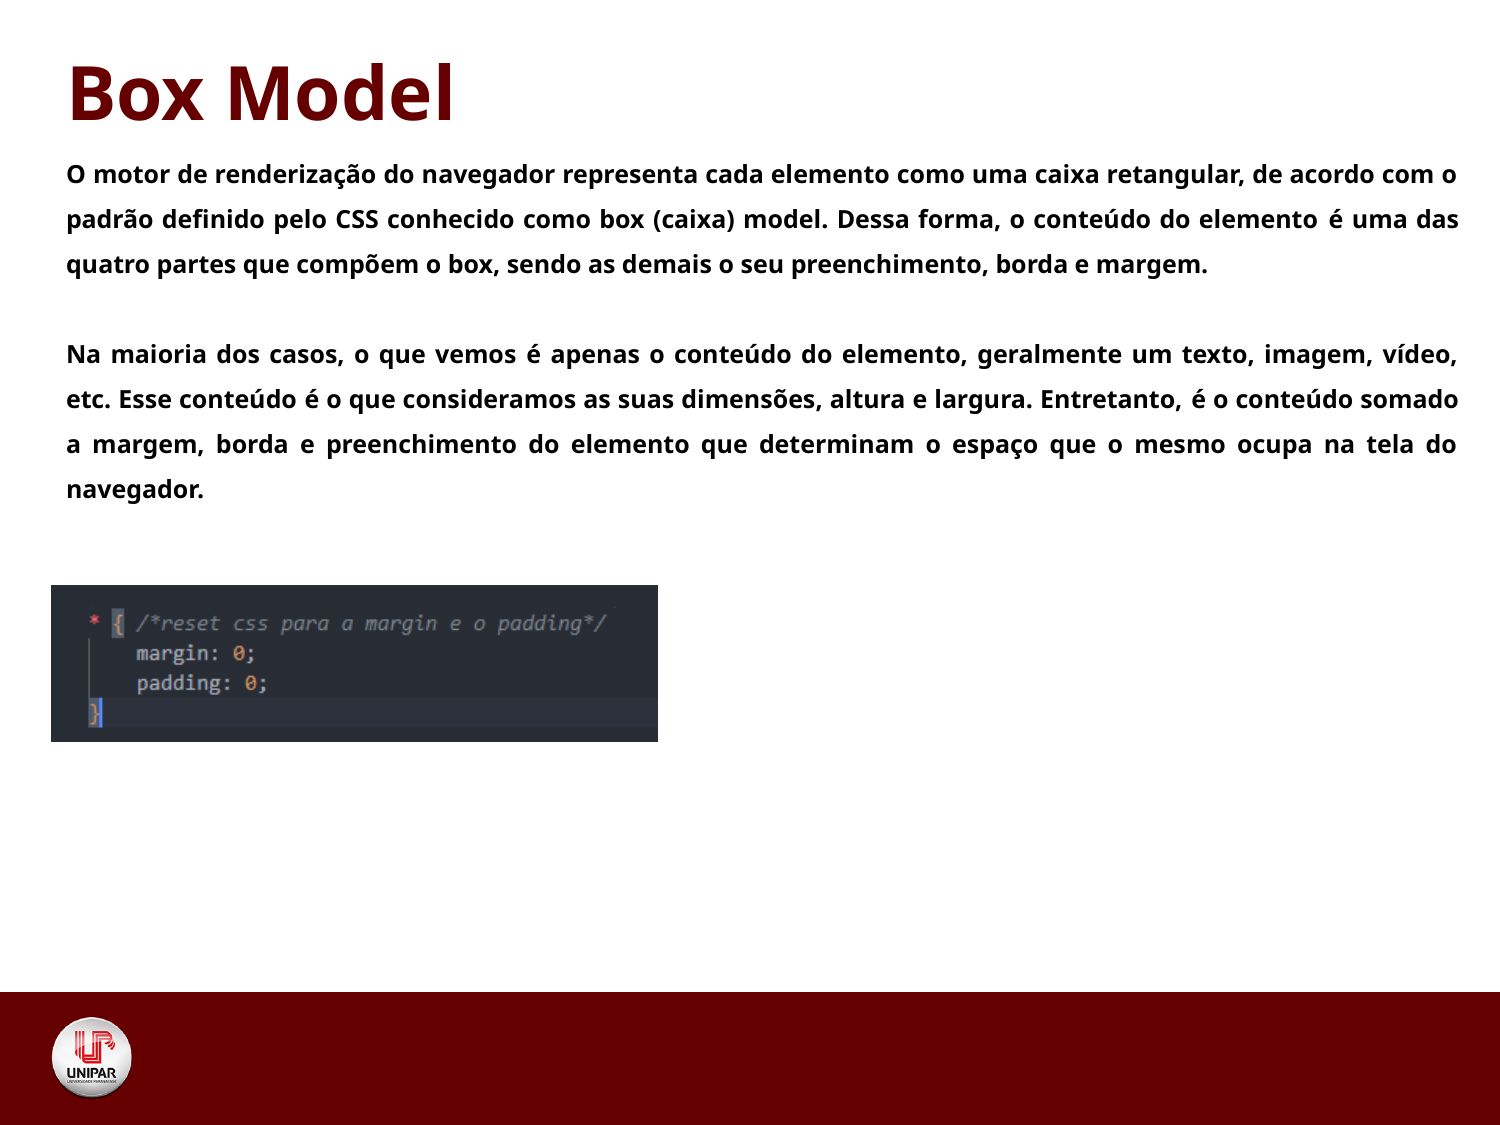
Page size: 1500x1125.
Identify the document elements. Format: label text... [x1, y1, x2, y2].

picture [50, 1017, 132, 1100]
text_box [0, 992, 1500, 1125]
title Box Model [51, 0, 1449, 136]
picture [50, 585, 658, 742]
subtitle O motor de renderização do navegador representa cada elemento como uma caixa retangular, de acordo com o padrão definido pelo CSS conhecido como box (caixa) model. Dessa forma, o conteúdo do elemento é uma das quatro partes que compõem o box, sendo as demais o seu preenchimento, borda e margem. Na maioria dos casos, o que vemos é apenas o conteúdo do elemento, geralmente um texto, imagem, vídeo, etc. Esse conteúdo é o que consideramos as suas dimensões, altura e largura. Entretanto, é o conteúdo somado a margem, borda e preenchimento do elemento que determinam o espaço que o mesmo ocupa na tela do navegador. [51, 136, 1475, 511]
